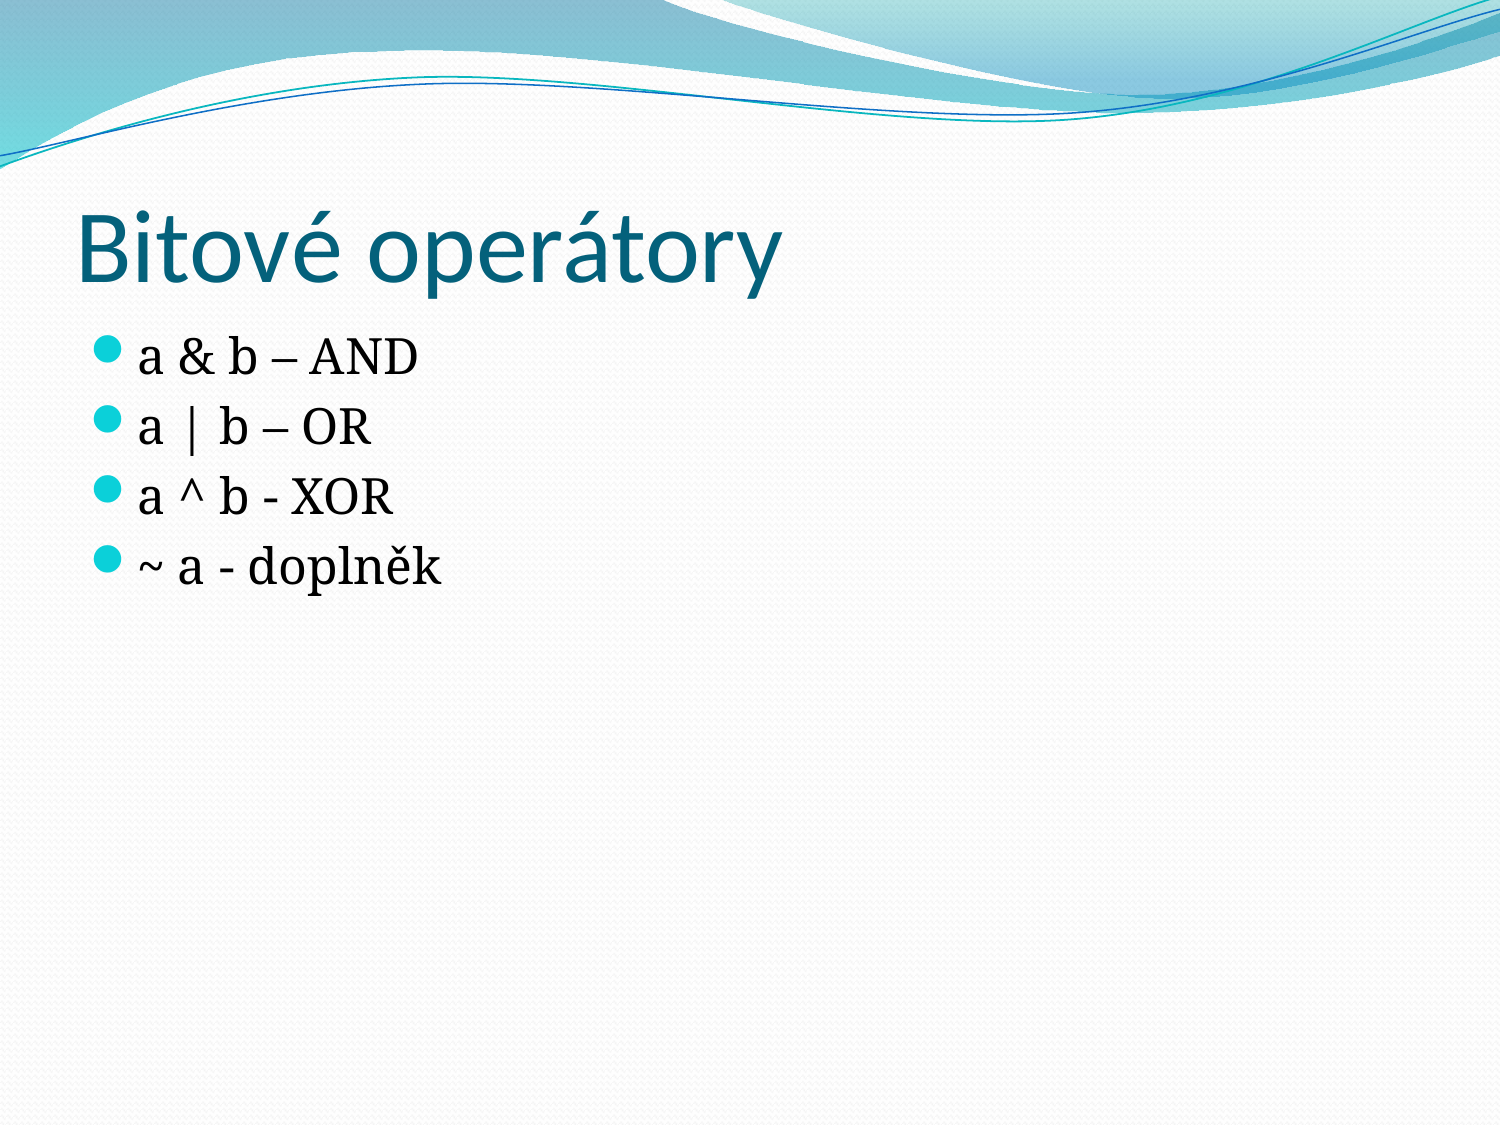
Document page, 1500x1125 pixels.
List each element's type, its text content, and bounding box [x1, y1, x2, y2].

list a & b – AND a | b – OR a ^ b - XOR ~ a - doplněk [75, 317, 1425, 1038]
title Bitové operátory [75, 115, 1425, 303]
